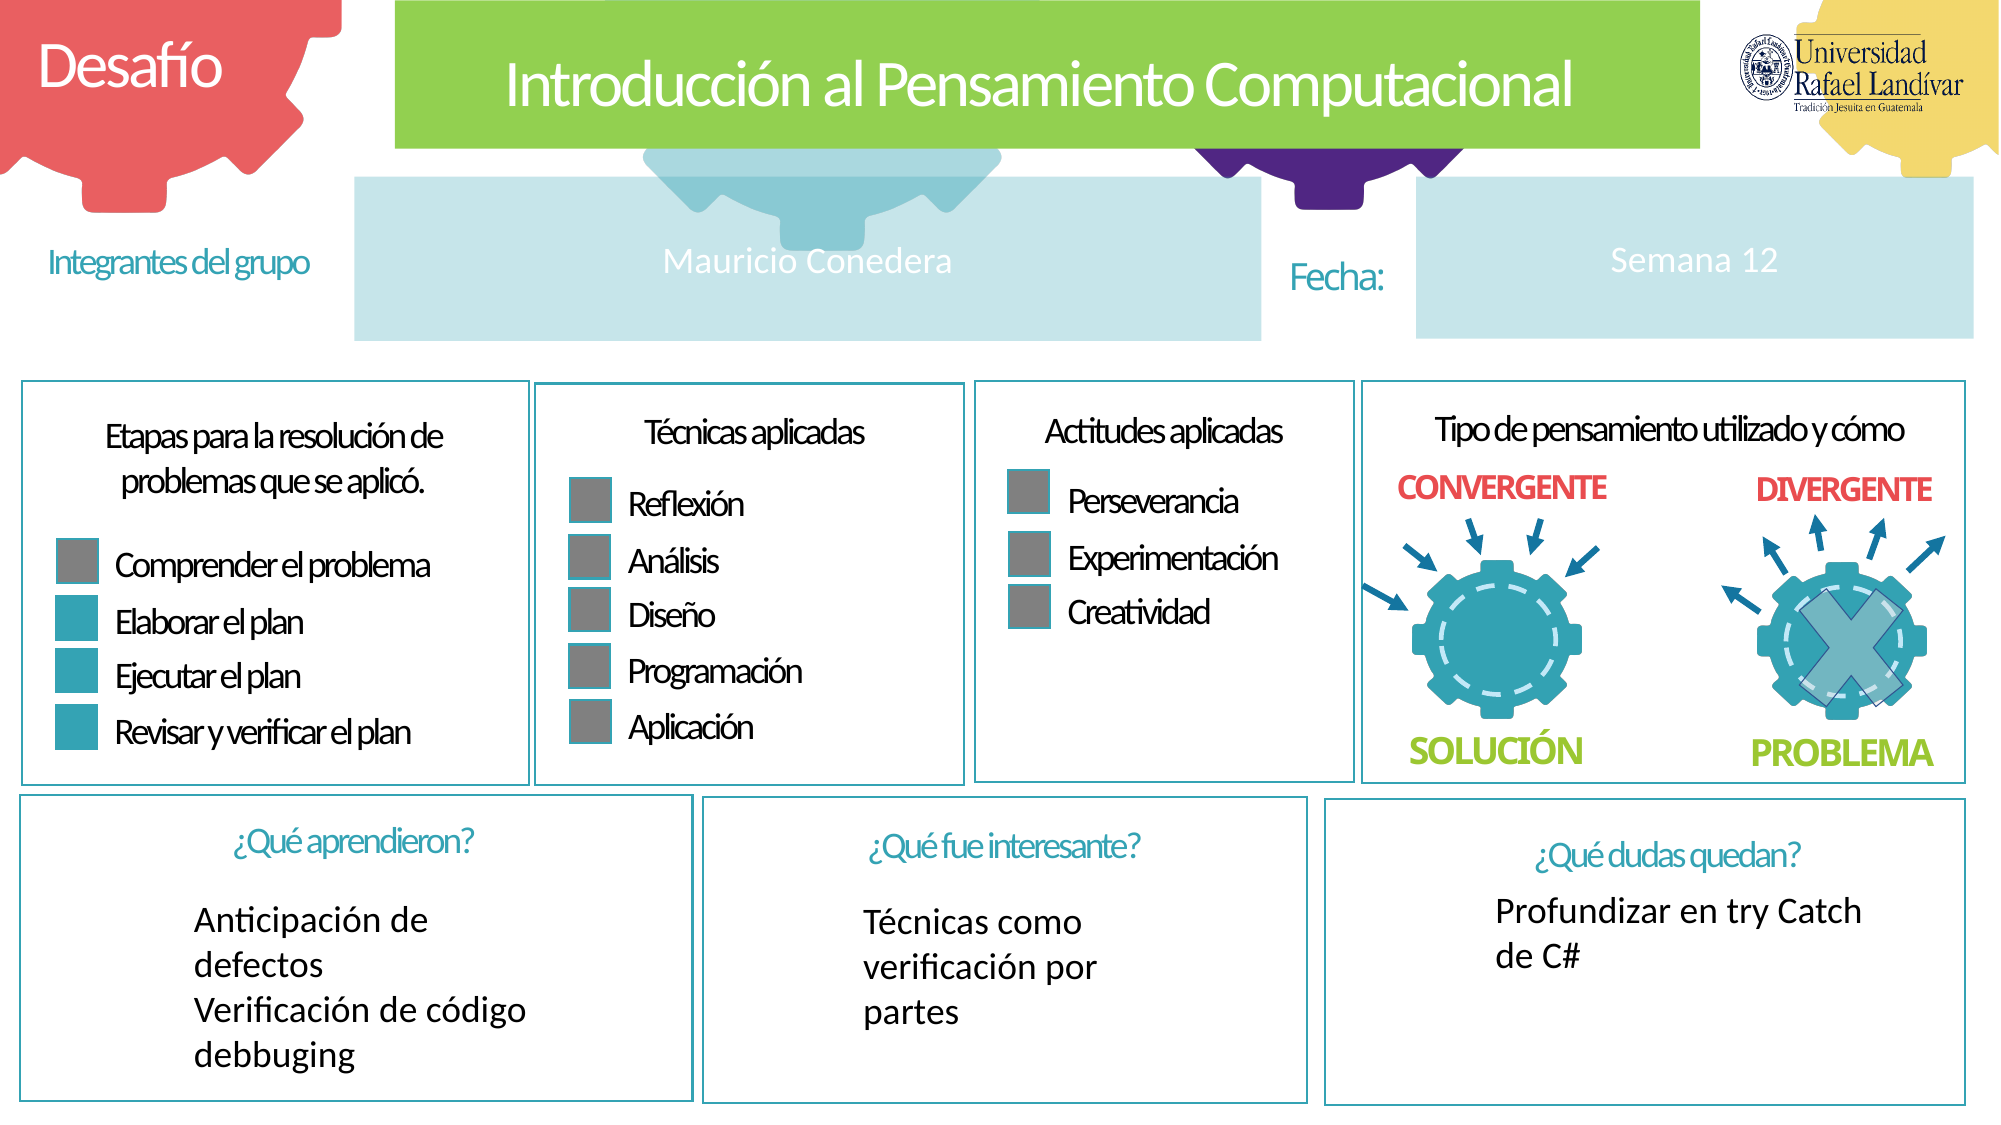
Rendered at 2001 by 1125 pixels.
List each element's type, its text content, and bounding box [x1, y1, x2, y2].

text_box Integrantes del grupo [0, 251, 353, 290]
text_box Experimentación [1052, 525, 1362, 579]
text_box [55, 704, 98, 750]
text_box Análisis [613, 528, 974, 582]
text_box [55, 595, 98, 641]
text_box Tipo de pensamiento utilizado y cómo [1419, 396, 1988, 457]
text_box [568, 534, 611, 580]
text_box Elaborar el plan [100, 589, 534, 643]
text_box Técnicas aplicadas [534, 399, 974, 460]
text_box Comprender el problema [100, 532, 534, 589]
text_box [569, 477, 612, 523]
text_box Programación [612, 639, 974, 699]
text_box Profundizar en try Catch de C# [1480, 878, 1901, 984]
text_box Ejecutar el plan [100, 643, 534, 700]
text_box [974, 380, 1355, 398]
text_box [702, 796, 1308, 1104]
text_box Diseño [613, 582, 974, 639]
text_box ¿Qué fue interesante? [825, 813, 1185, 873]
picture [1735, 22, 1964, 123]
text_box [568, 587, 611, 632]
text_box Perseverancia [1052, 468, 1362, 525]
text_box [534, 382, 965, 399]
text_box [1361, 380, 1966, 458]
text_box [0, 0, 1999, 251]
text_box Etapas para la resolución de problemas que se aplicó. [53, 403, 494, 508]
text_box Técnicas como verificación por partes [848, 889, 1162, 1040]
text_box ¿Qué aprendieron? [174, 808, 534, 869]
text_box [55, 648, 98, 693]
text_box [974, 458, 1355, 783]
text_box Anticipación de defectos Verificación de código debbuging [179, 887, 555, 1083]
text_box Creatividad [1052, 579, 1362, 640]
text_box [569, 699, 612, 744]
text_box ¿Qué dudas quedan? [1489, 822, 1848, 878]
text_box Reflexión [613, 471, 974, 528]
text_box [1008, 584, 1051, 629]
text_box [534, 460, 965, 786]
text_box Fecha: [1240, 251, 1415, 305]
text_box [21, 380, 530, 786]
text_box [568, 643, 611, 689]
text_box [19, 794, 694, 1102]
text_box [1007, 469, 1050, 514]
text_box [56, 538, 99, 584]
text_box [1362, 458, 1968, 782]
text_box [1008, 531, 1051, 577]
text_box Semana 12 [1415, 251, 1975, 340]
text_box Aplicación [613, 694, 974, 754]
text_box Actitudes aplicadas [944, 398, 1385, 458]
text_box Revisar y verificar el plan [99, 700, 534, 760]
text_box Mauricio Conedera [353, 251, 1262, 342]
text_box [1324, 798, 1966, 1106]
